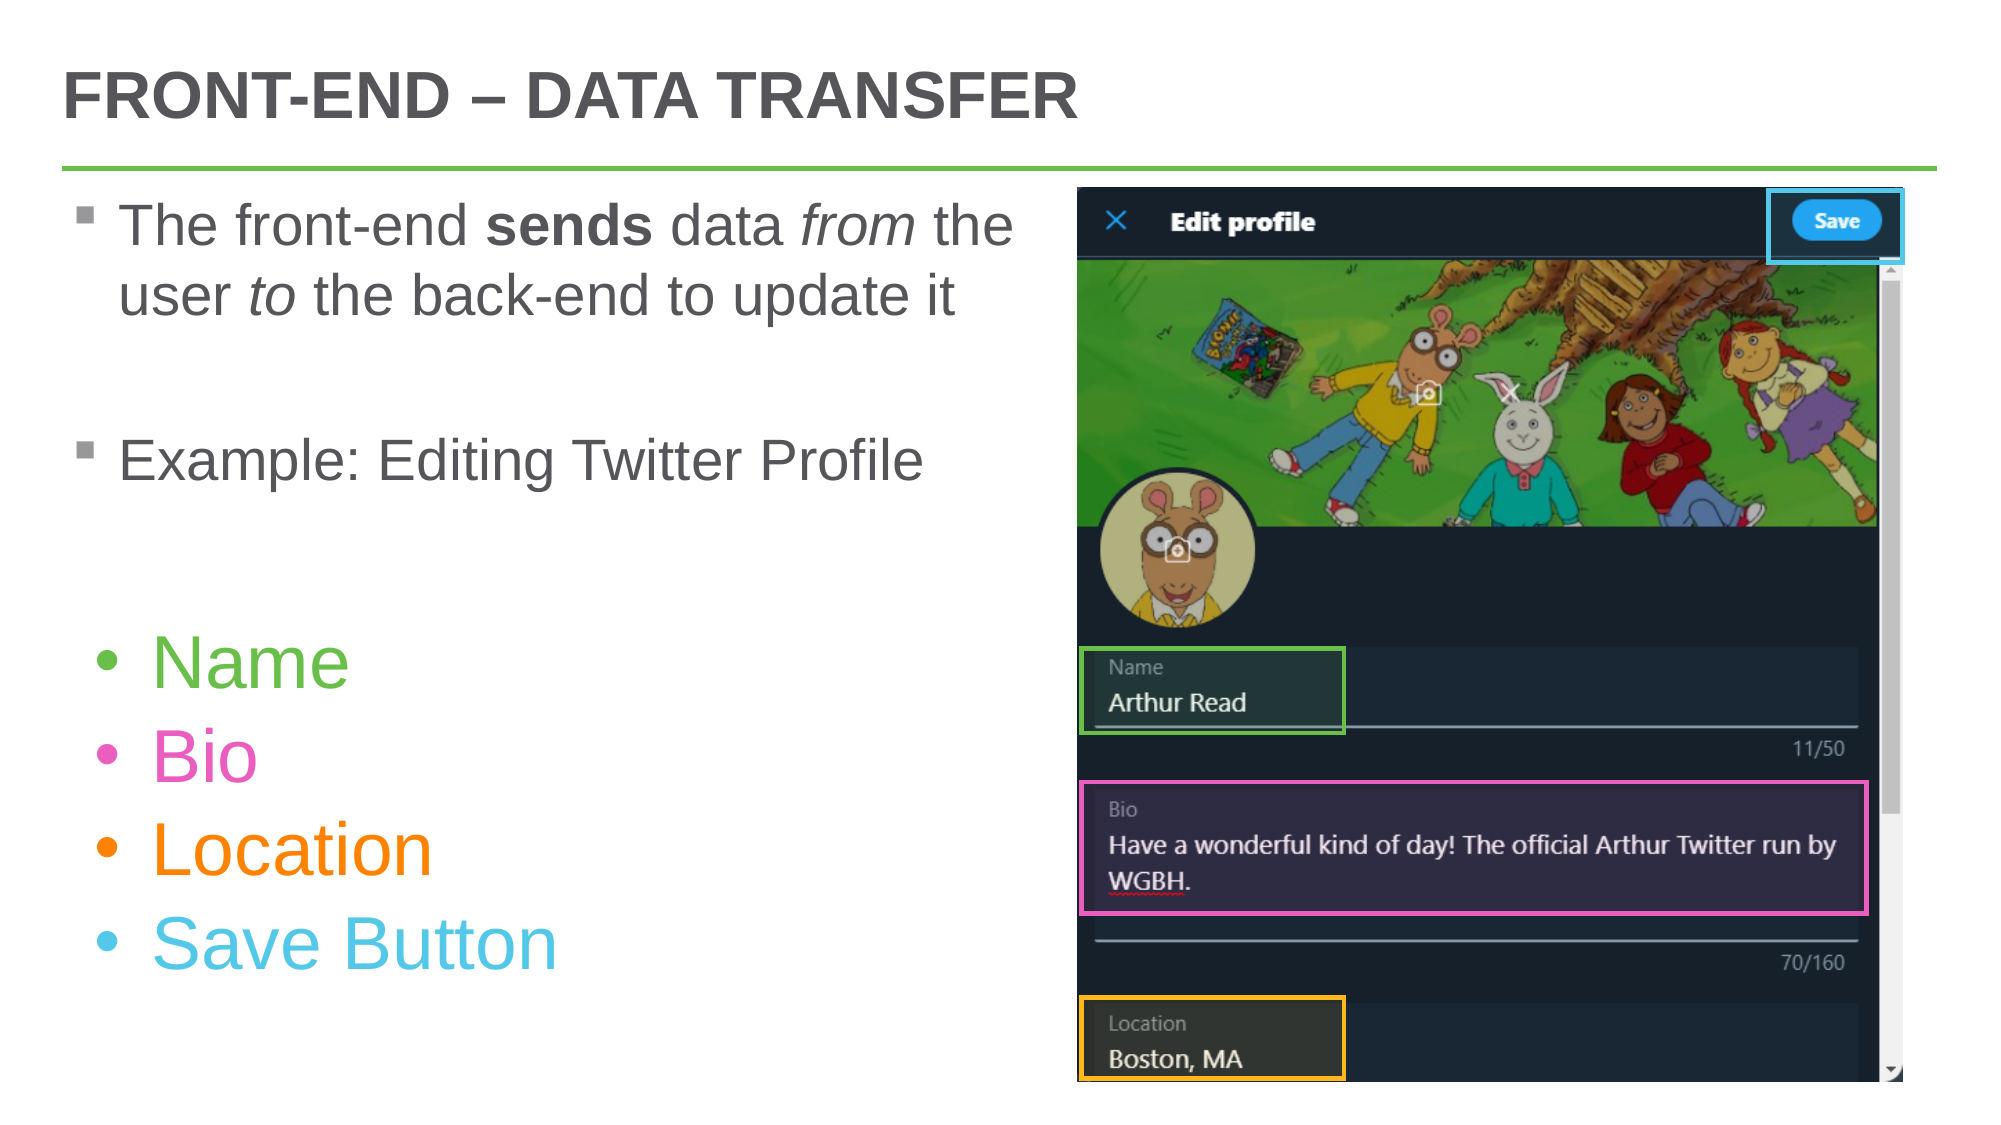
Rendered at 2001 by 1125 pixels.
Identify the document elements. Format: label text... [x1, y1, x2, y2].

picture [1077, 187, 1903, 1082]
text_box Name Bio Location Save Button [64, 599, 590, 1010]
title Front-end – Data Transfer [62, 37, 1938, 150]
list The front-end sends data from the user to the back-end to update it Example: Editing Twitter Profile [62, 187, 1038, 544]
